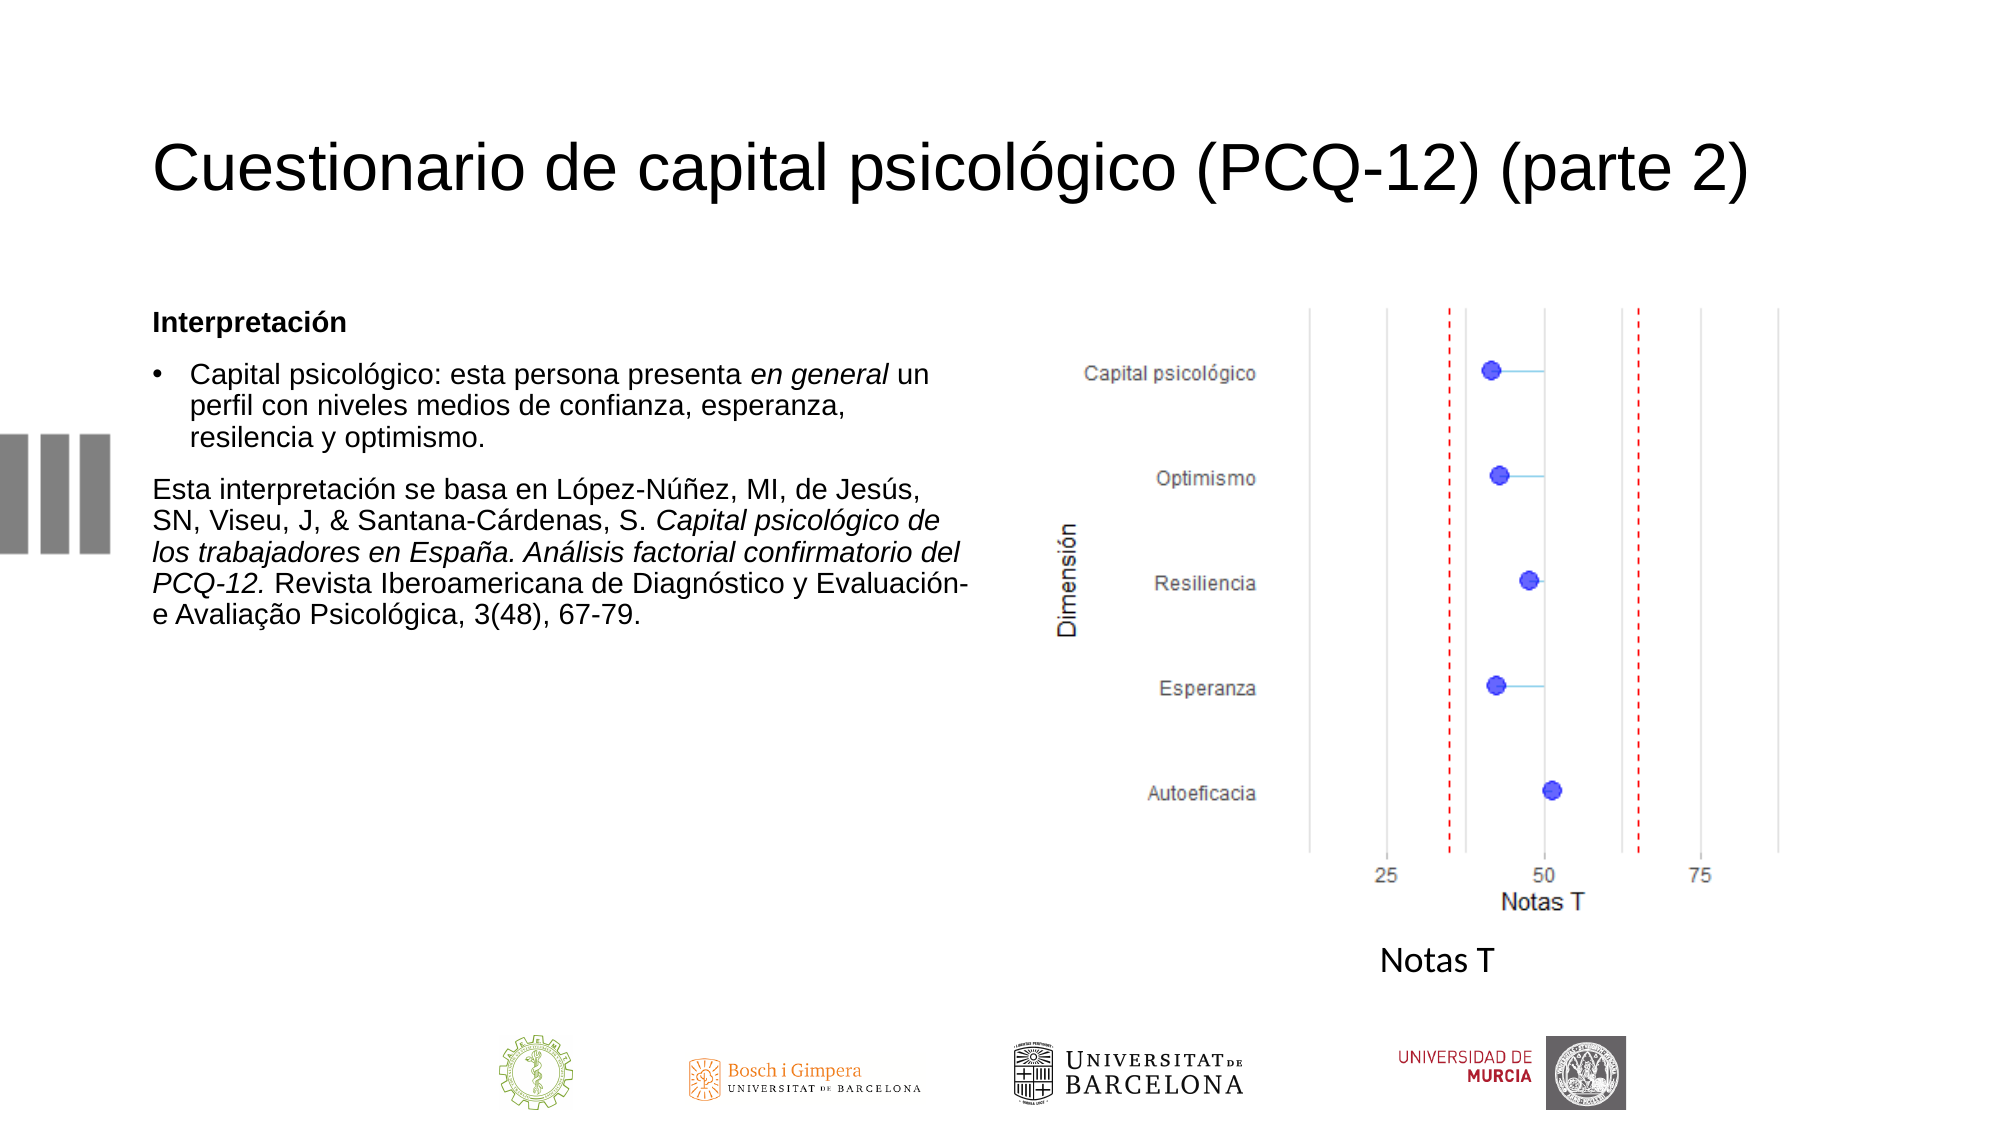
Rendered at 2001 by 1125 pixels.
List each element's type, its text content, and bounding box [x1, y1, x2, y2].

title Cuestionario de capital psicológico (PCQ-12) (parte 2) [137, 59, 1863, 278]
picture [0, 420, 123, 563]
picture [499, 1035, 573, 1110]
picture [1331, 1036, 1627, 1110]
picture [684, 1031, 926, 1125]
picture [1014, 1042, 1243, 1105]
text_box Notas T [1012, 927, 1863, 1011]
list Interpretación Capital psicológico: esta persona presenta en general un perfil con niveles medios de confianza, esperanza, resilencia y optimismo. Esta interpretación se basa en López-Núñez, MI, de Jesús, SN, Viseu, J, & Santana-Cárdenas, S. Capital psicológico de los trabajadores en España. Análisis factorial confirmatorio del PCQ-12. Revista Iberoamericana de Diagnóstico y Evaluación-e Avaliação Psicológica, 3(48), 67-79. [137, 299, 988, 1014]
picture [1043, 297, 1832, 928]
